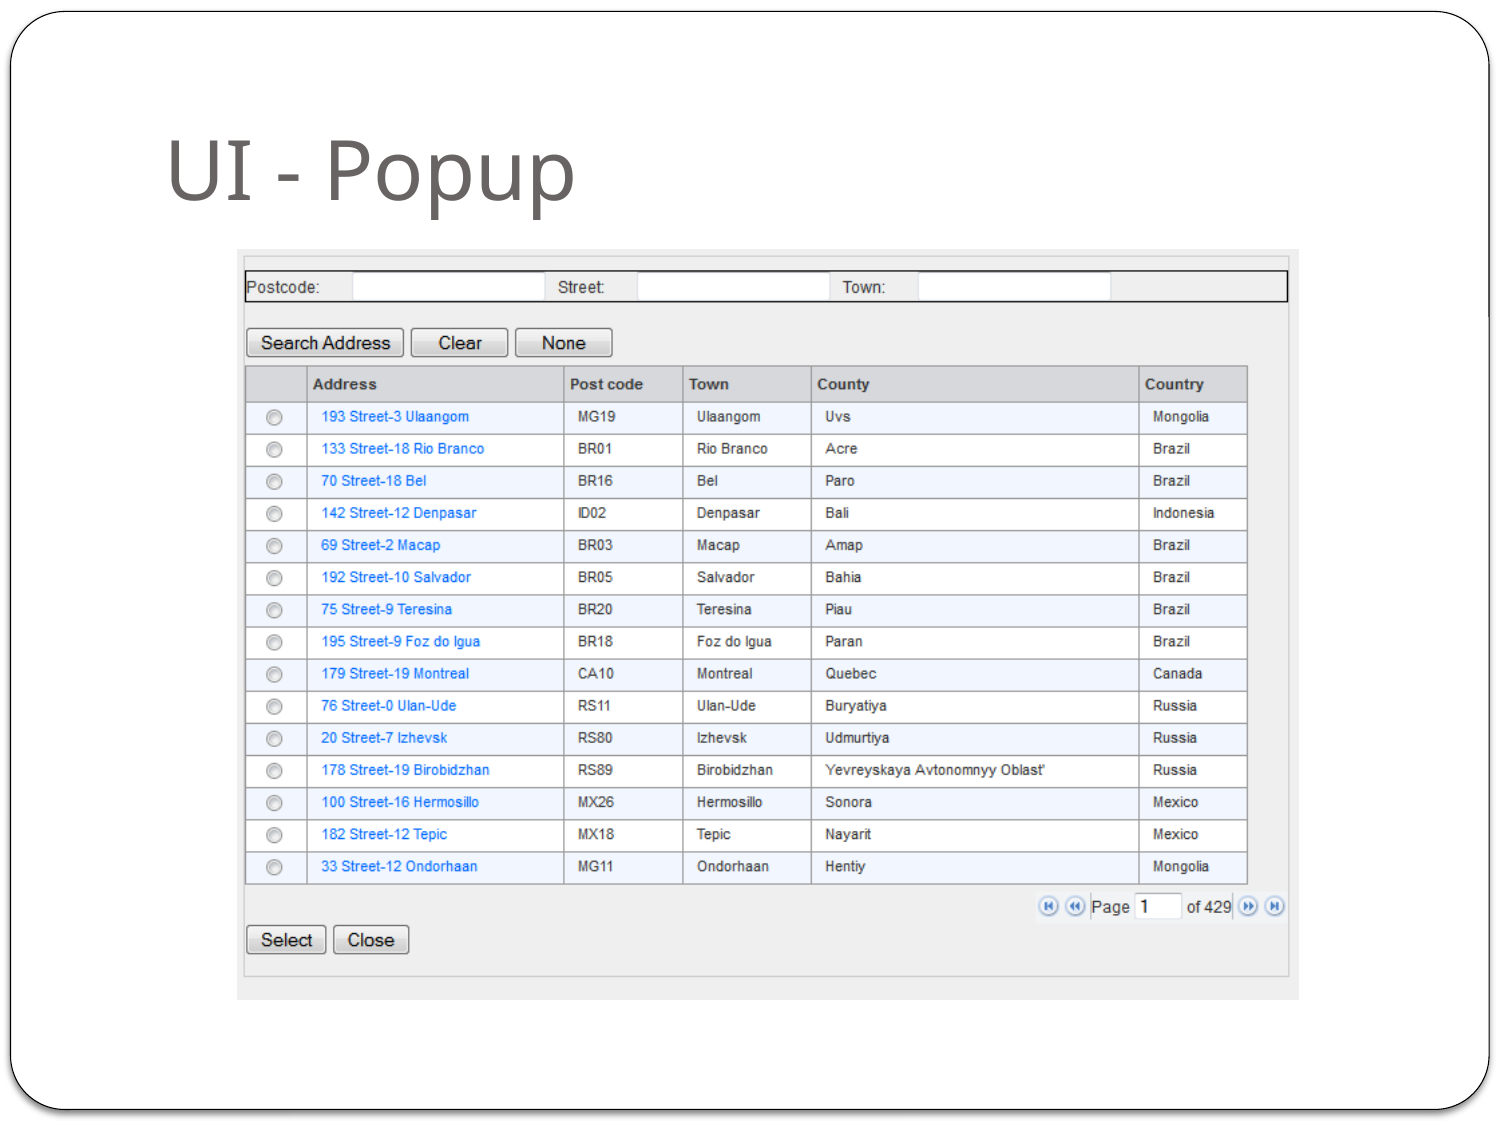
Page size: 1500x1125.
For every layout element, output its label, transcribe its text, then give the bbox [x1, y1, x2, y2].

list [237, 249, 1300, 1001]
title UI - Popup [150, 45, 1425, 233]
